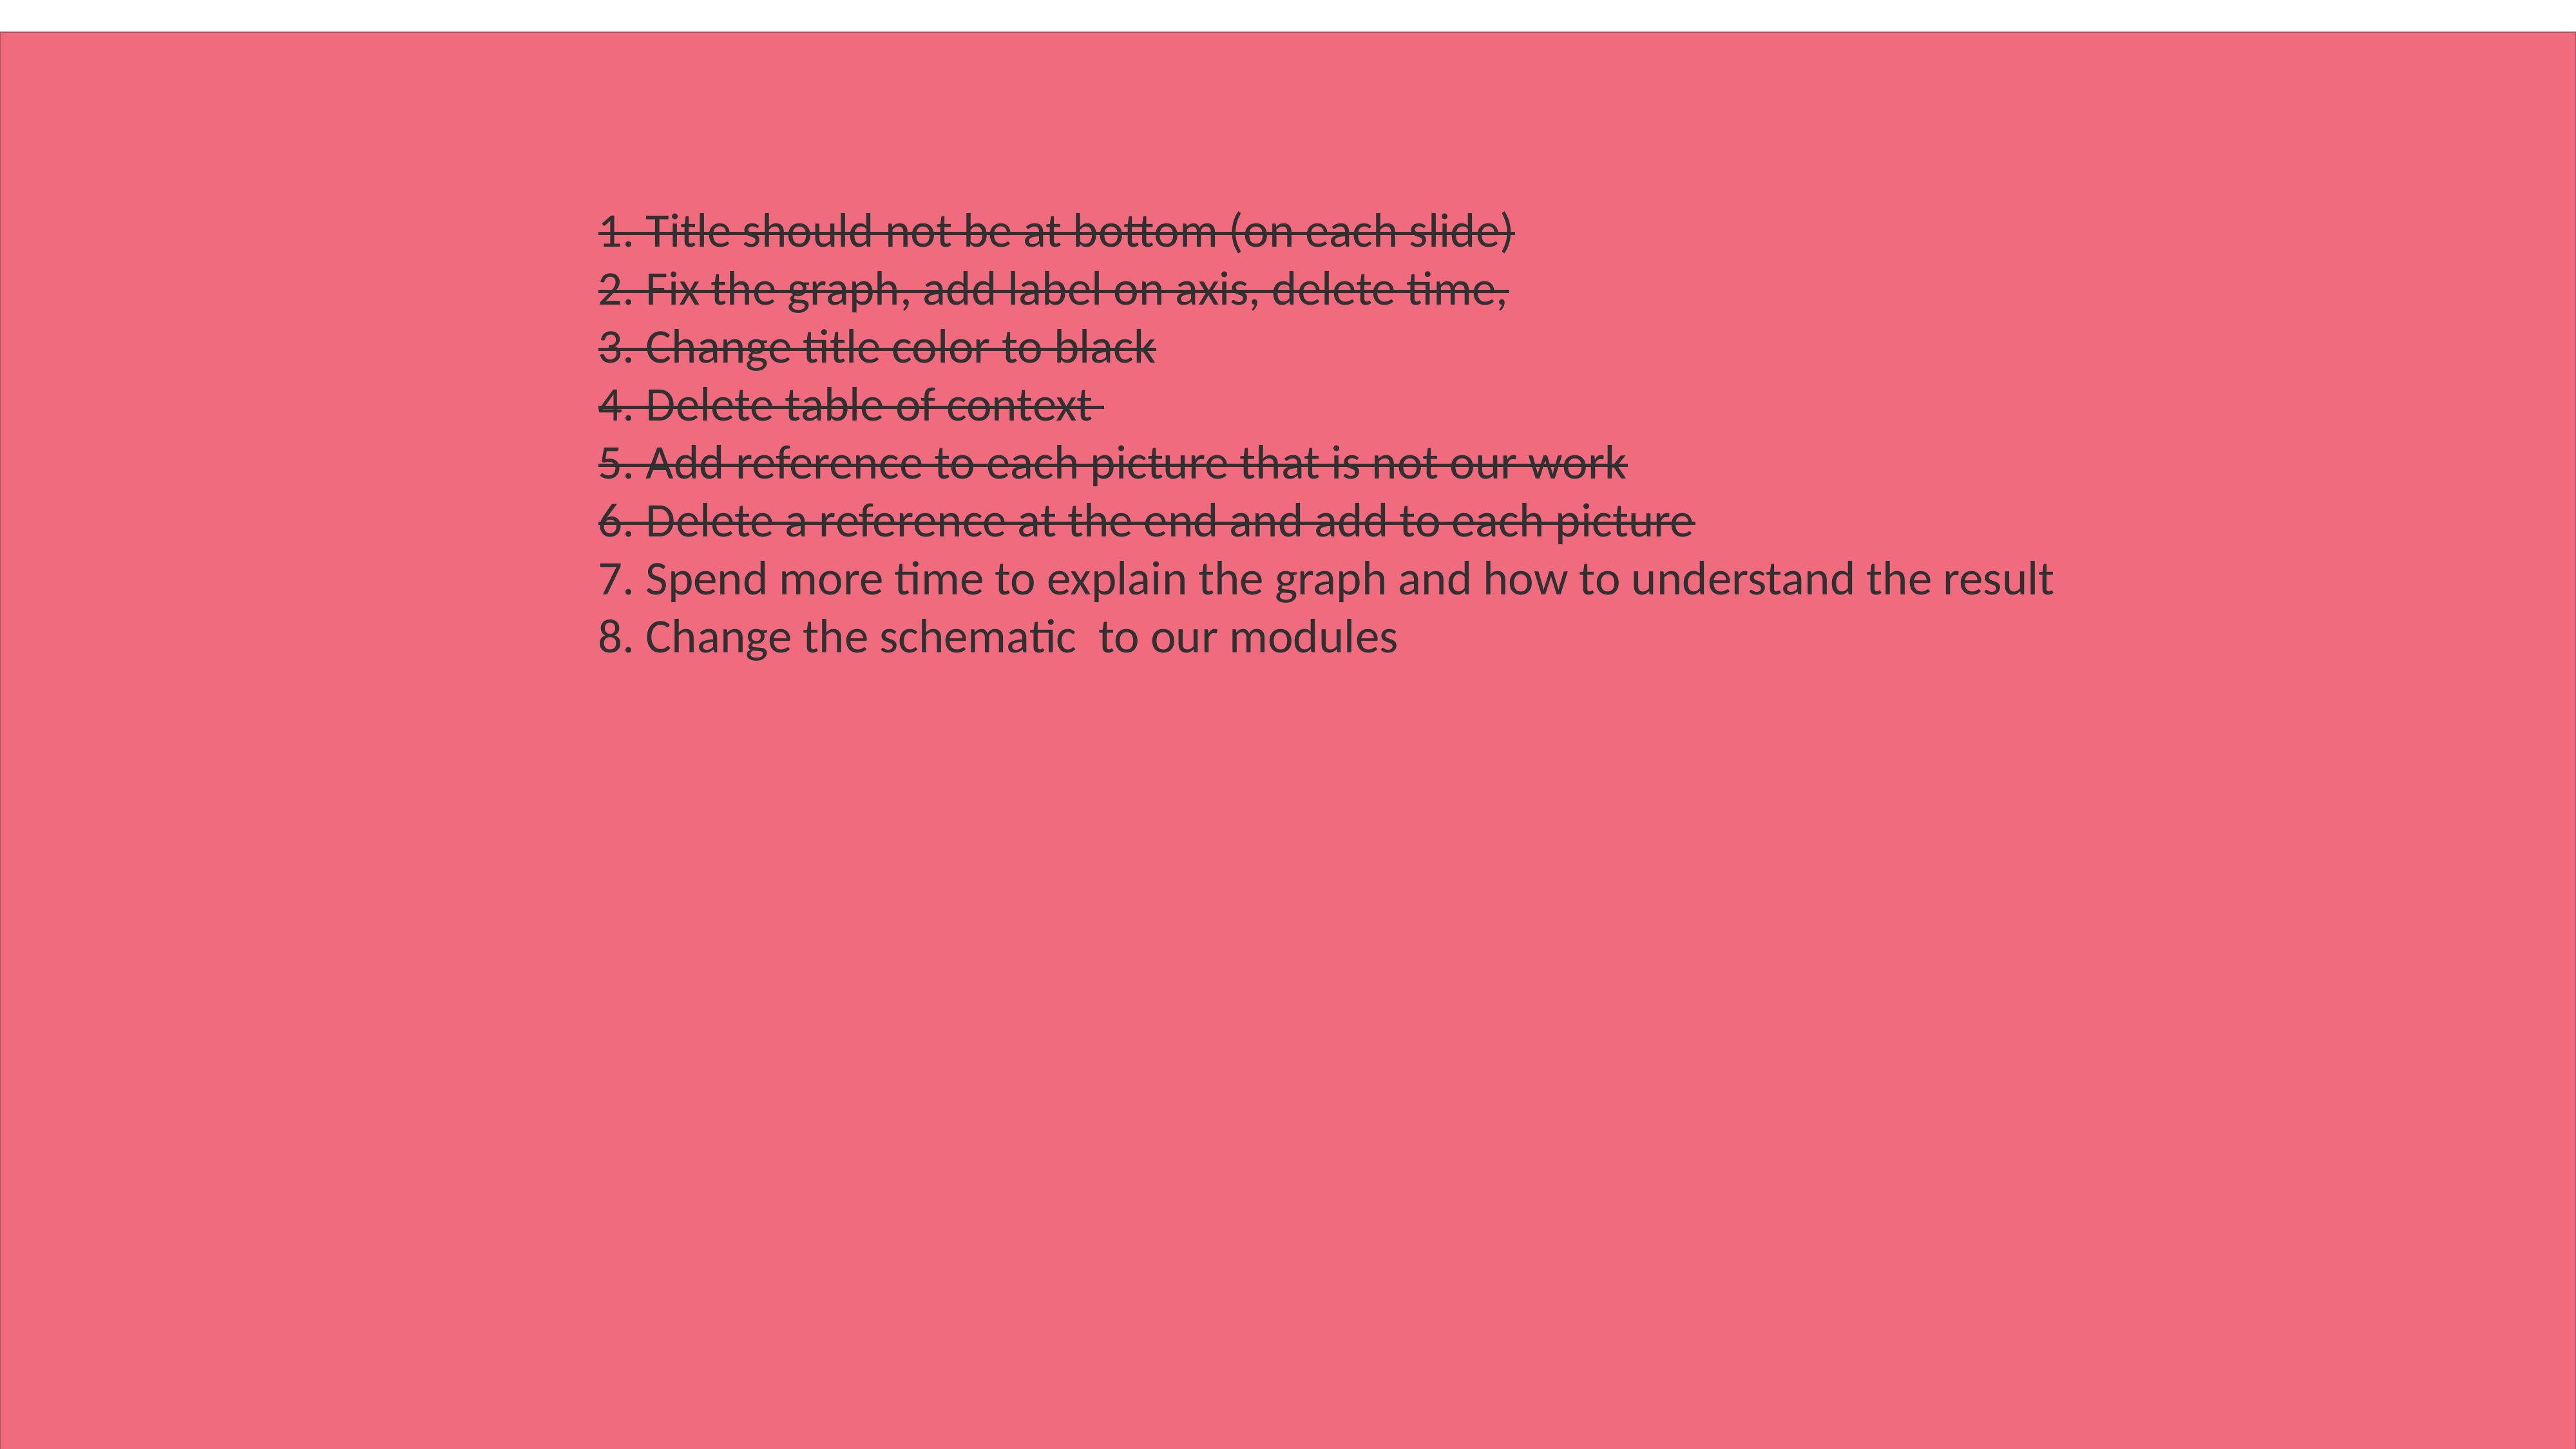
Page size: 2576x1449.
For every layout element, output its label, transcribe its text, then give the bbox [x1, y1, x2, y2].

text_box [0, 32, 2576, 1449]
text_box 1. Title should not be at bottom (on each slide) 2. Fix the graph, add label on axis, delete time, 3. Change title color to black 4. Delete table of context 5. Add reference to each picture that is not our work 6. Delete a reference at the end and add to each picture 7. Spend more time to explain the graph and how to understand the result 8. Change the schematic to our modules [589, 194, 2066, 668]
